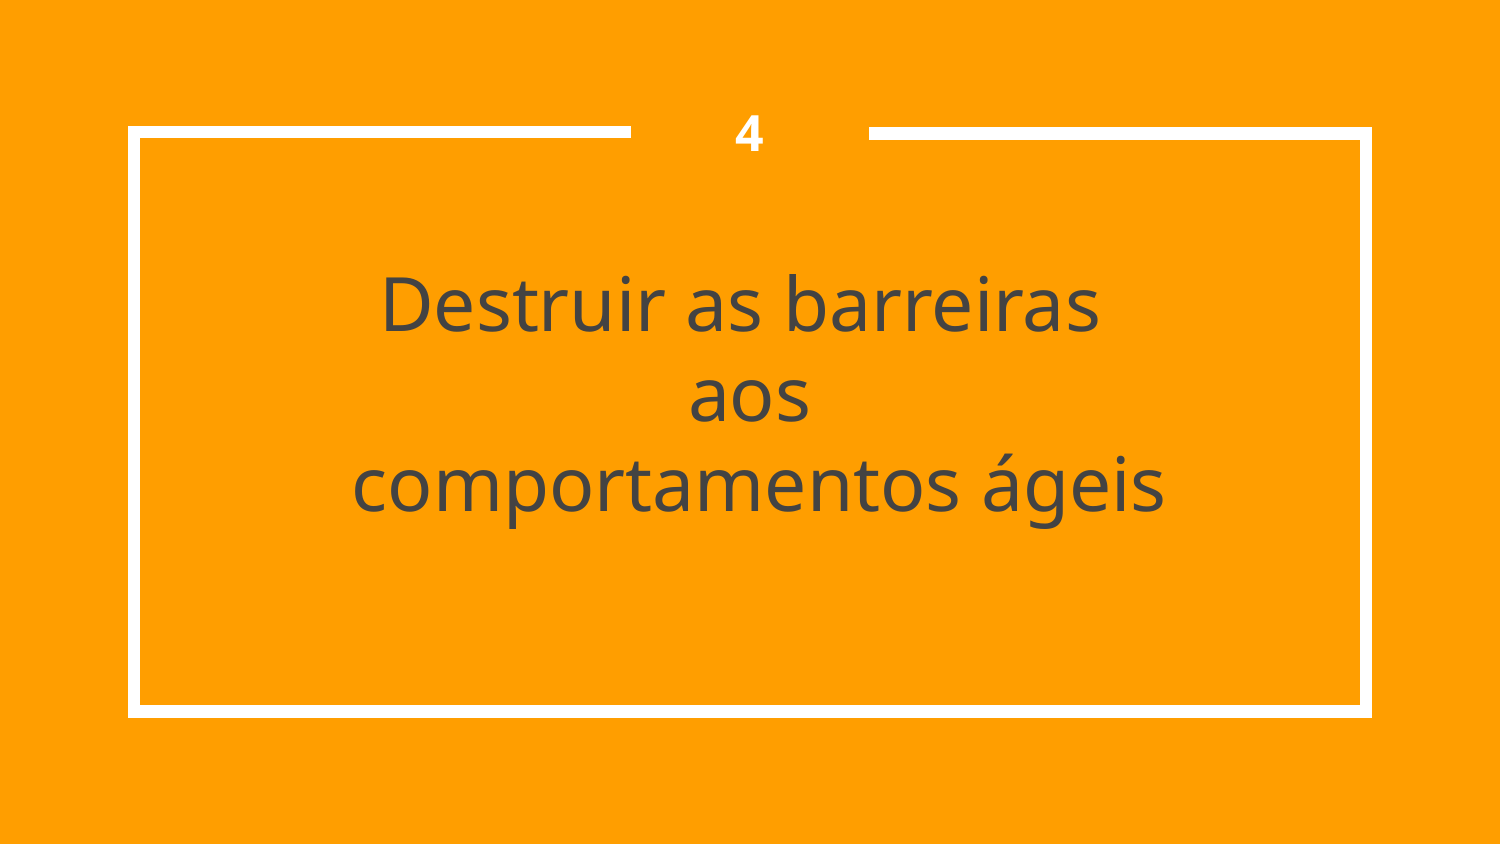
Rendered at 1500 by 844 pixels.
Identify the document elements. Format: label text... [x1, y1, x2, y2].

text_box 4 [633, 86, 867, 178]
title Destruir as barreiras aos comportamentos ágeis [140, 190, 1360, 542]
